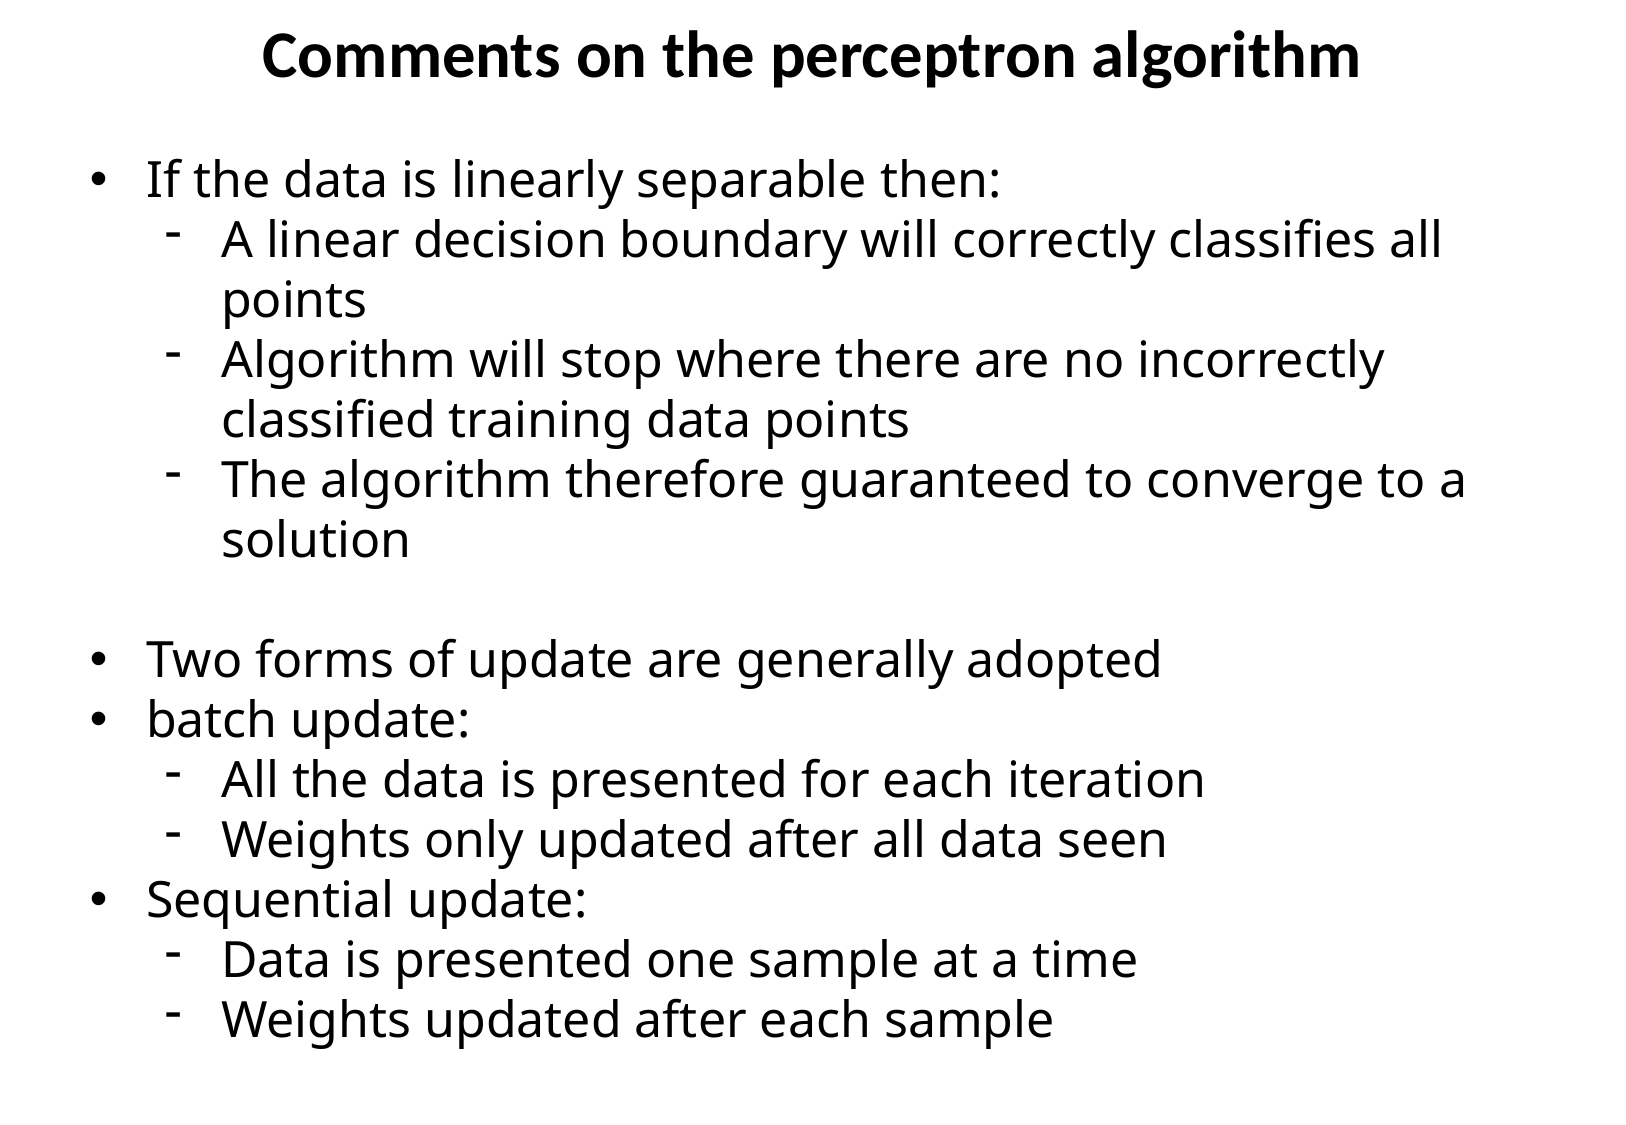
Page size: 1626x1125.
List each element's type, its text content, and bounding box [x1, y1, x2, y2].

text_box Comments on the perceptron algorithm [81, 1, 1544, 100]
text_box If the data is linearly separable then: A linear decision boundary will correctly classifies all points Algorithm will stop where there are no incorrectly classified training data points The algorithm therefore guaranteed to converge to a solution Two forms of update are generally adopted batch update: All the data is presented for each iteration Weights only updated after all data seen Sequential update: Data is presented one sample at a time Weights updated after each sample [74, 140, 1577, 1116]
